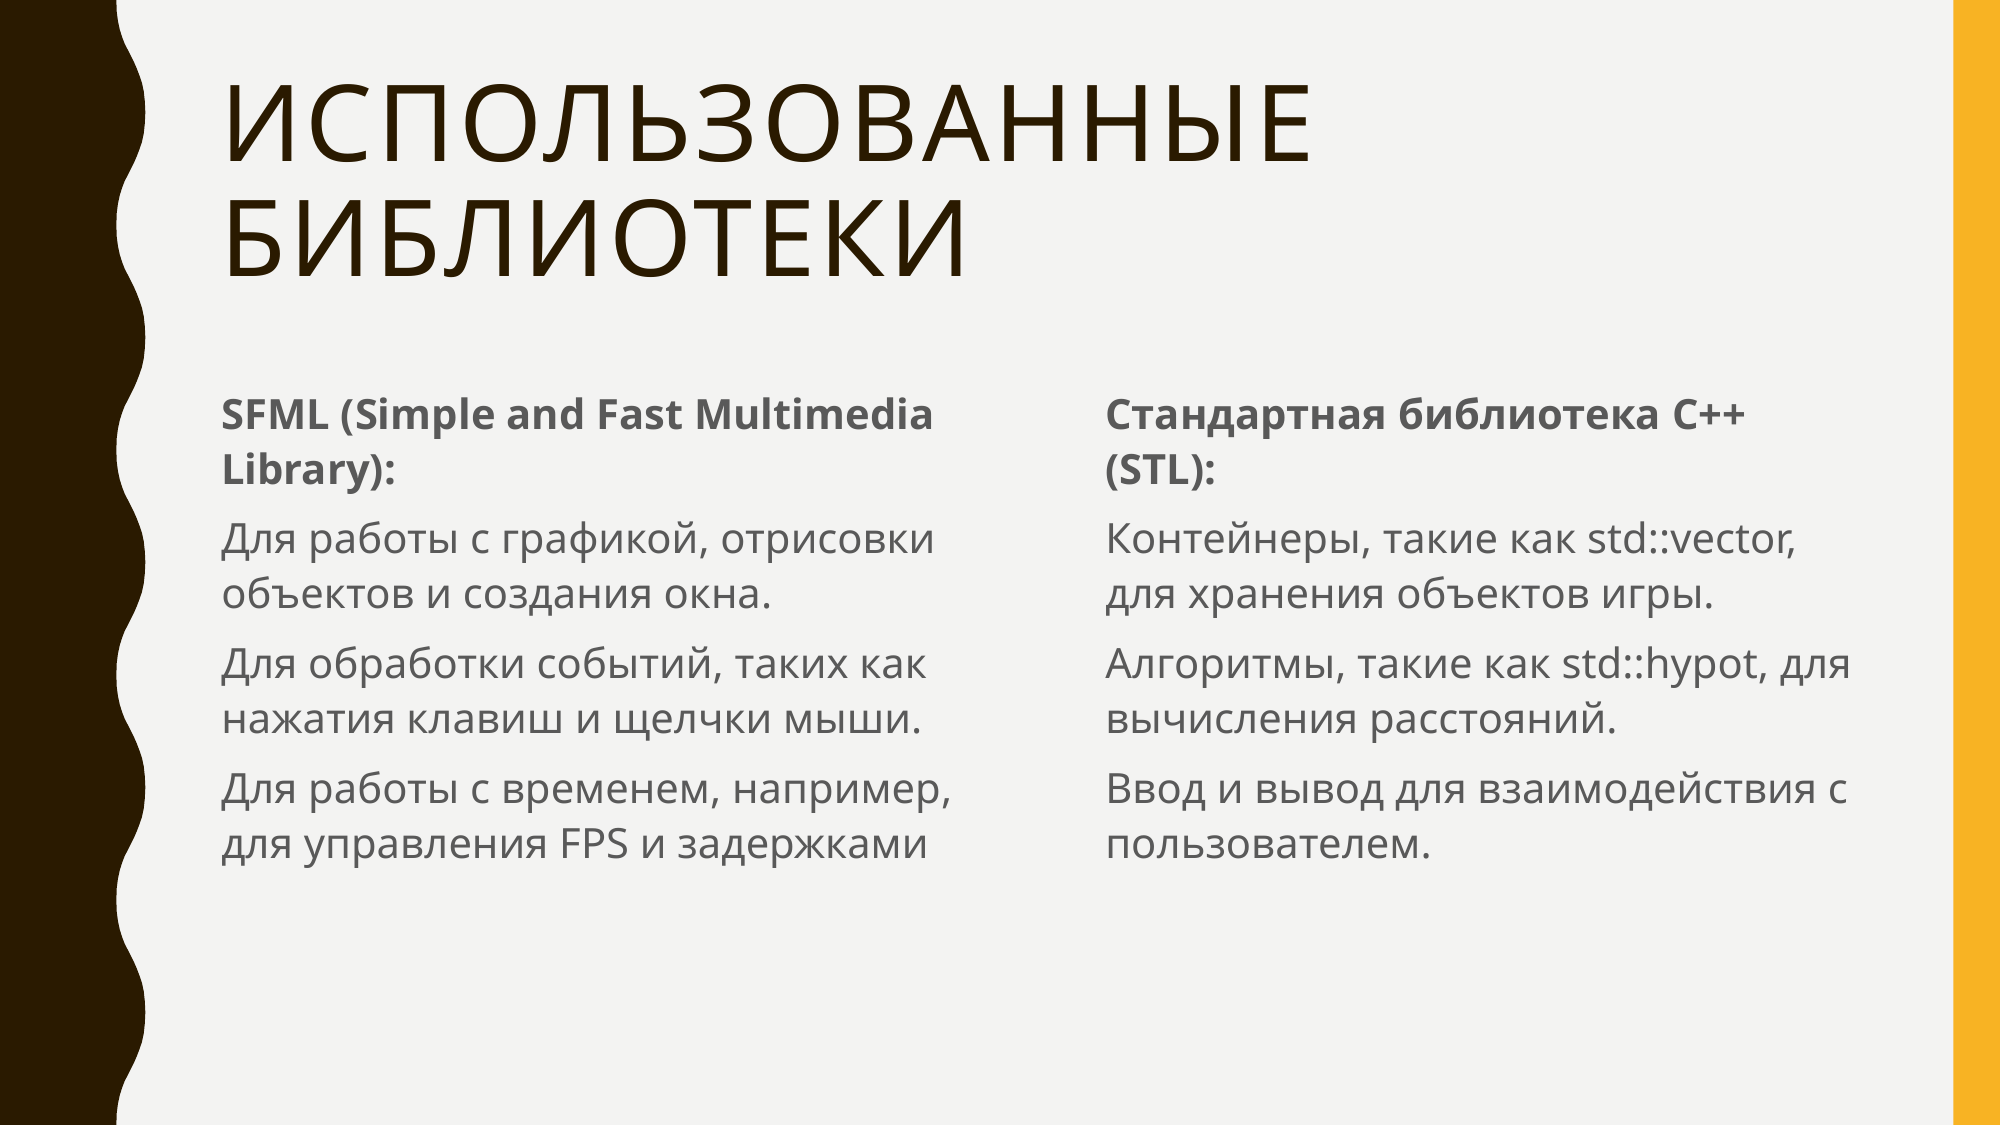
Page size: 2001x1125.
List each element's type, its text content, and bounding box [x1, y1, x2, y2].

title Использованные библиотеки [205, 62, 1875, 308]
list Стандартная библиотека C++ (STL): Контейнеры, такие как std::vector, для хранения объектов игры. Алгоритмы, такие как std::hypot, для вычисления расстояний. Ввод и вывод для взаимодействия с пользователем. [1090, 375, 1878, 969]
list SFML (Simple and Fast Multimedia Library): Для работы с графикой, отрисовки объектов и создания окна. Для обработки событий, таких как нажатия клавиш и щелчки мыши. Для работы с временем, например, для управления FPS и задержками [206, 375, 994, 969]
